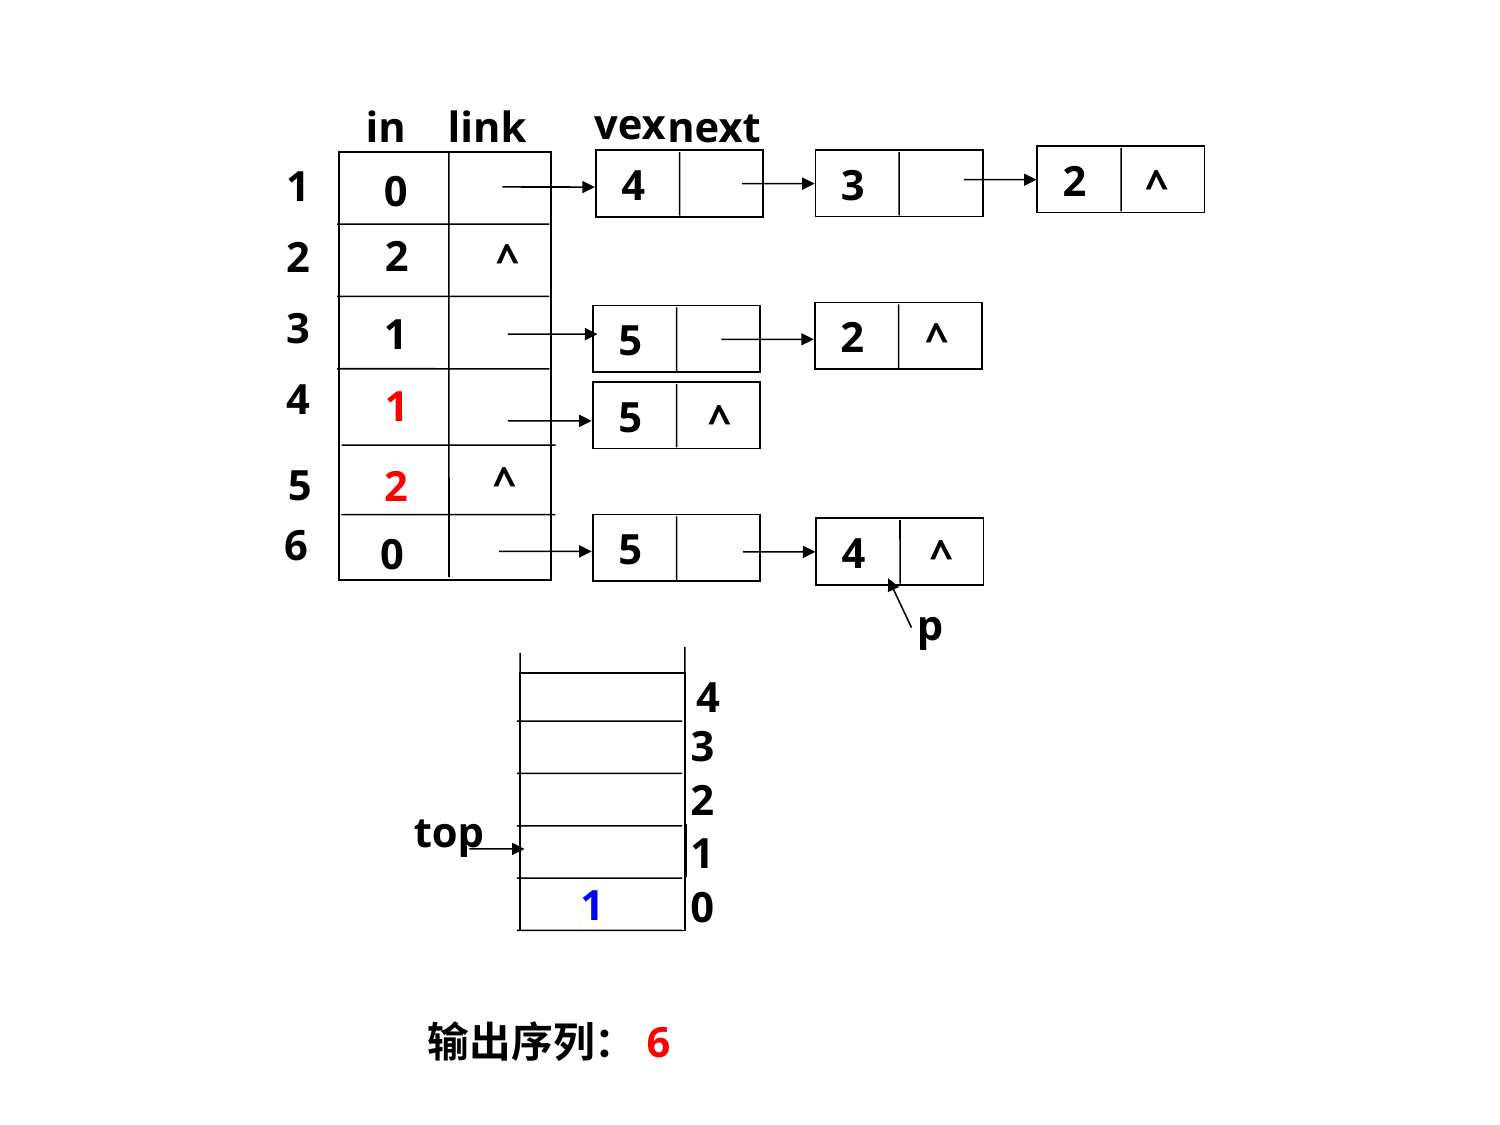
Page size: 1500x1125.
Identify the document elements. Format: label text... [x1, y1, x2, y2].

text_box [271, 90, 1205, 587]
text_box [398, 798, 525, 864]
text_box 输出序列：6 [413, 1008, 673, 1074]
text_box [887, 578, 954, 657]
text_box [516, 646, 750, 940]
